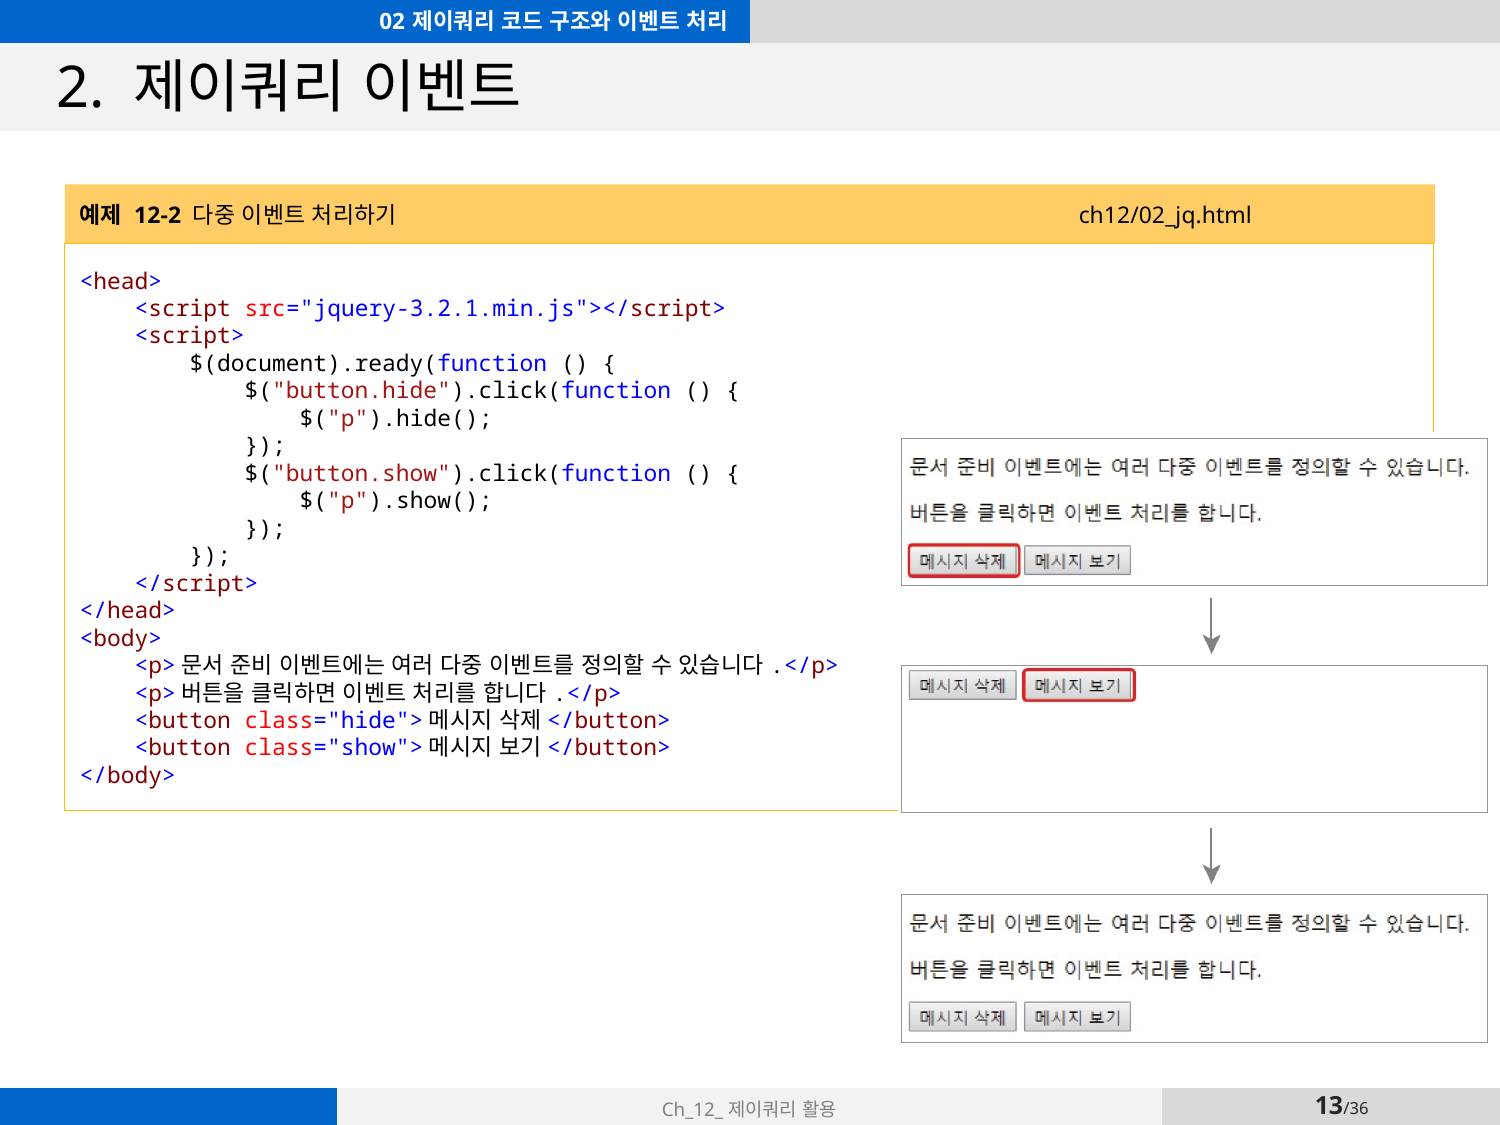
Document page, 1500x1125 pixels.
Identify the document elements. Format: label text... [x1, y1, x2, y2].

picture [898, 432, 1492, 1050]
text_box 예제 12-2 다중 이벤트 처리하기 ch12/02_jq.html [63, 182, 1437, 246]
text_box 02 제이쿼리 코드 구조와 이벤트 처리 [0, 0, 743, 43]
title 2. 제이쿼리 이벤트 [41, 42, 1459, 128]
text_box <head> <script src="jquery-3.2.1.min.js"></script> <script> $(document).ready(function () { $("button.hide").click(function () { $("p").hide(); }); $("button.show").click(function () { $("p").show(); }); }); </script> </head> <body> <p>문서 준비 이벤트에는 여러 다중 이벤트를 정의할 수 있습니다.</p> <p>버튼을 클릭하면 이벤트 처리를 합니다.</p> <button class="hide">메시지 삭제</button> <button class="show">메시지 보기</button> </body> [63, 241, 1436, 813]
